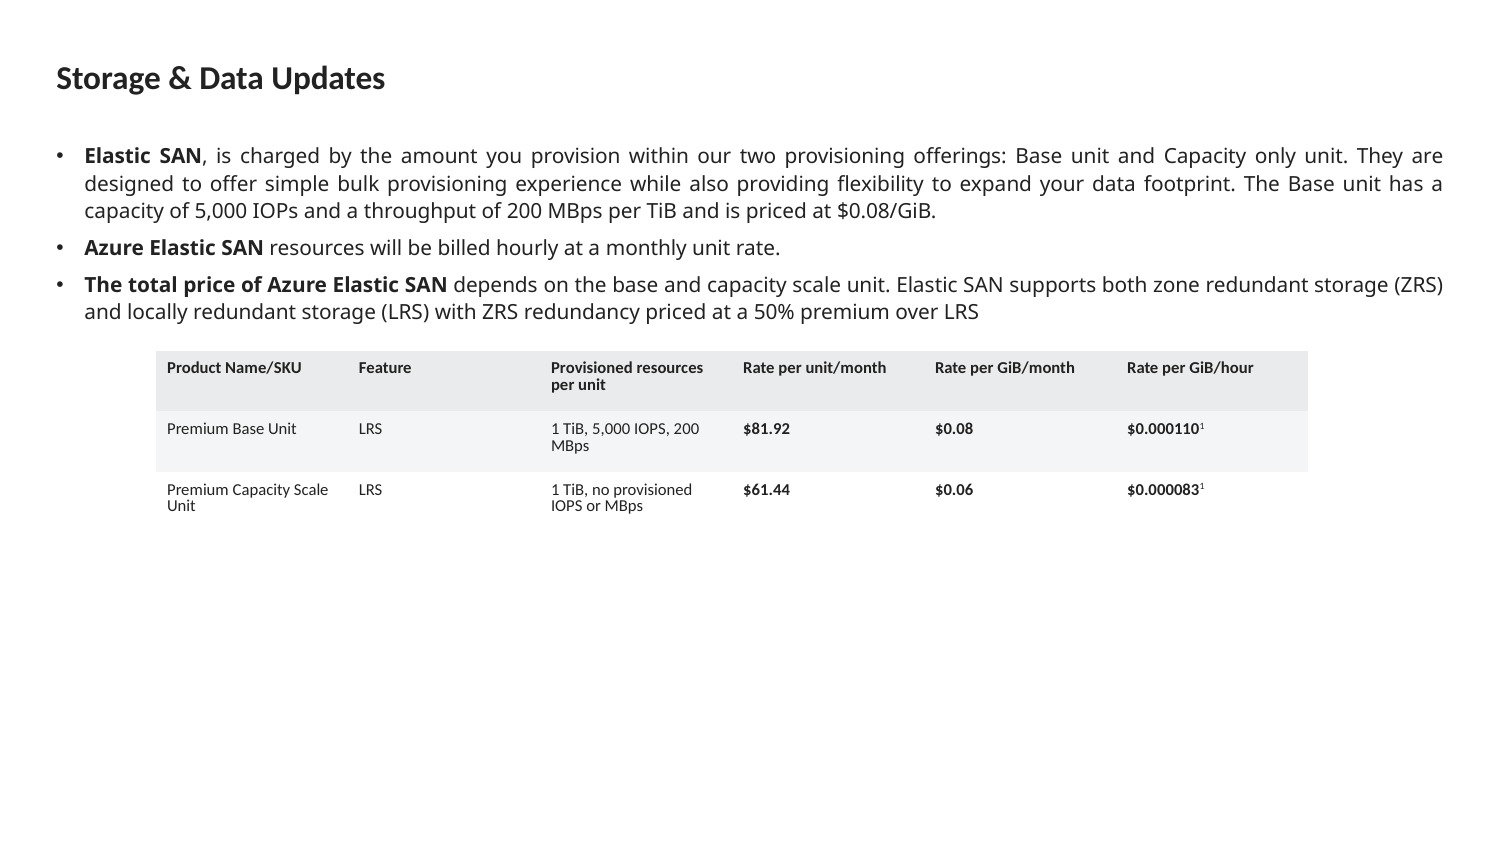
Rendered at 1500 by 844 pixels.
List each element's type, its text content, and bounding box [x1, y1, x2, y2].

table_cell Premium Base Unit [156, 411, 348, 472]
table_cell LRS [348, 472, 540, 532]
table_cell $61.44 [732, 472, 924, 532]
table_header Provisioned resources per unit [540, 351, 732, 411]
table_cell $0.06 [924, 472, 1116, 532]
table_header Rate per GiB/month [924, 351, 1116, 411]
table_cell $81.92 [732, 411, 924, 472]
table_header Rate per unit/month [732, 351, 924, 411]
table_cell 1 TiB, 5,000 IOPS, 200 MBps [540, 411, 732, 472]
table_header Feature [348, 351, 540, 411]
title Storage & Data Updates [56, 56, 1444, 113]
table_header Rate per GiB/hour [1116, 351, 1308, 411]
table_cell $0.0000831 [1116, 472, 1308, 532]
table_cell 1 TiB, no provisioned IOPS or MBps [540, 472, 732, 532]
table_cell LRS [348, 411, 540, 472]
table_header Product Name/SKU [156, 351, 348, 411]
table_cell Premium Capacity Scale Unit [156, 472, 348, 532]
list Elastic SAN, is charged by the amount you provision within our two provisioning offerings: Base unit and Capacity only unit. They are designed to offer simple bulk provisioning experience while also providing flexibility to expand your data footprint. The Base unit has a capacity of 5,000 IOPs and a throughput of 200 MBps per TiB and is priced at $0.08/GiB. Azure Elastic SAN resources will be billed hourly at a monthly unit rate. The total price of Azure Elastic SAN depends on the base and capacity scale unit. Elastic SAN supports both zone redundant storage (ZRS) and locally redundant storage (LRS) with ZRS redundancy priced at a 50% premium over LRS [56, 140, 1444, 333]
table_cell $0.08 [924, 411, 1116, 472]
table_cell $0.0001101 [1116, 411, 1308, 472]
